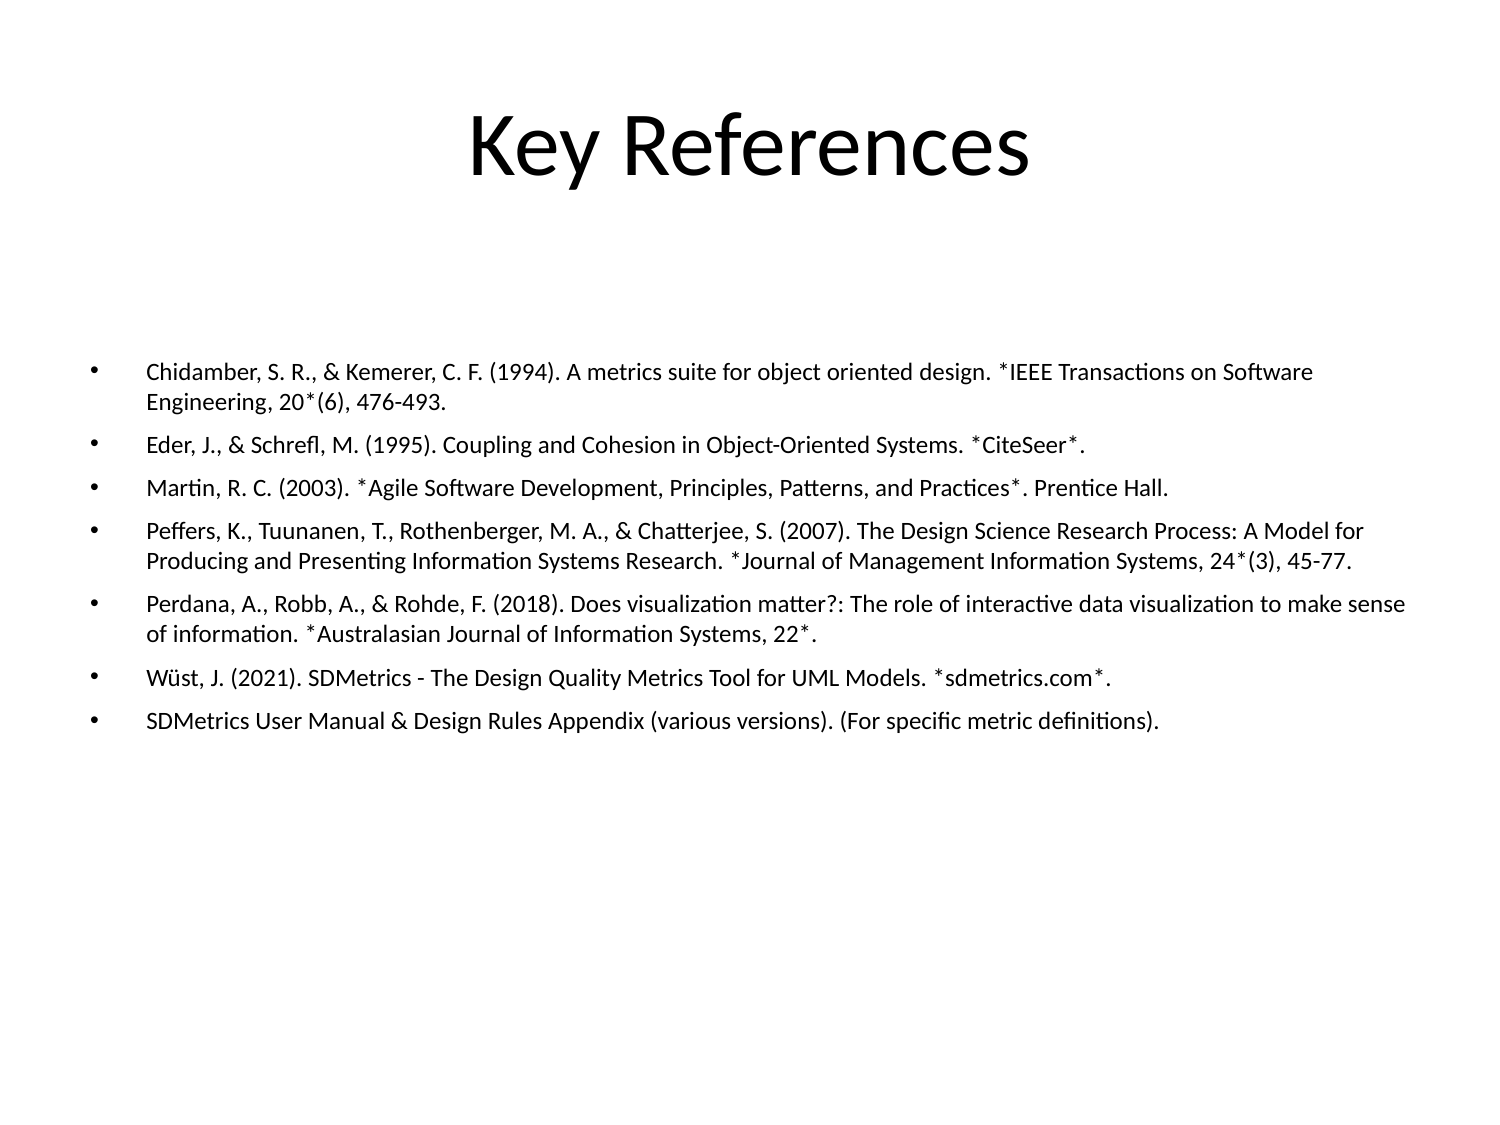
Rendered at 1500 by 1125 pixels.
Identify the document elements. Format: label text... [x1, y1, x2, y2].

list Chidamber, S. R., & Kemerer, C. F. (1994). A metrics suite for object oriented design. *IEEE Transactions on Software Engineering, 20*(6), 476-493. Eder, J., & Schrefl, M. (1995). Coupling and Cohesion in Object-Oriented Systems. *CiteSeer*. Martin, R. C. (2003). *Agile Software Development, Principles, Patterns, and Practices*. Prentice Hall. Peffers, K., Tuunanen, T., Rothenberger, M. A., & Chatterjee, S. (2007). The Design Science Research Process: A Model for Producing and Presenting Information Systems Research. *Journal of Management Information Systems, 24*(3), 45-77. Perdana, A., Robb, A., & Rohde, F. (2018). Does visualization matter?: The role of interactive data visualization to make sense of information. *Australasian Journal of Information Systems, 22*. Wüst, J. (2021). SDMetrics - The Design Quality Metrics Tool for UML Models. *sdmetrics.com*. SDMetrics User Manual & Design Rules Appendix (various versions). (For specific metric definitions). [75, 262, 1425, 1005]
title Key References [75, 45, 1425, 233]
